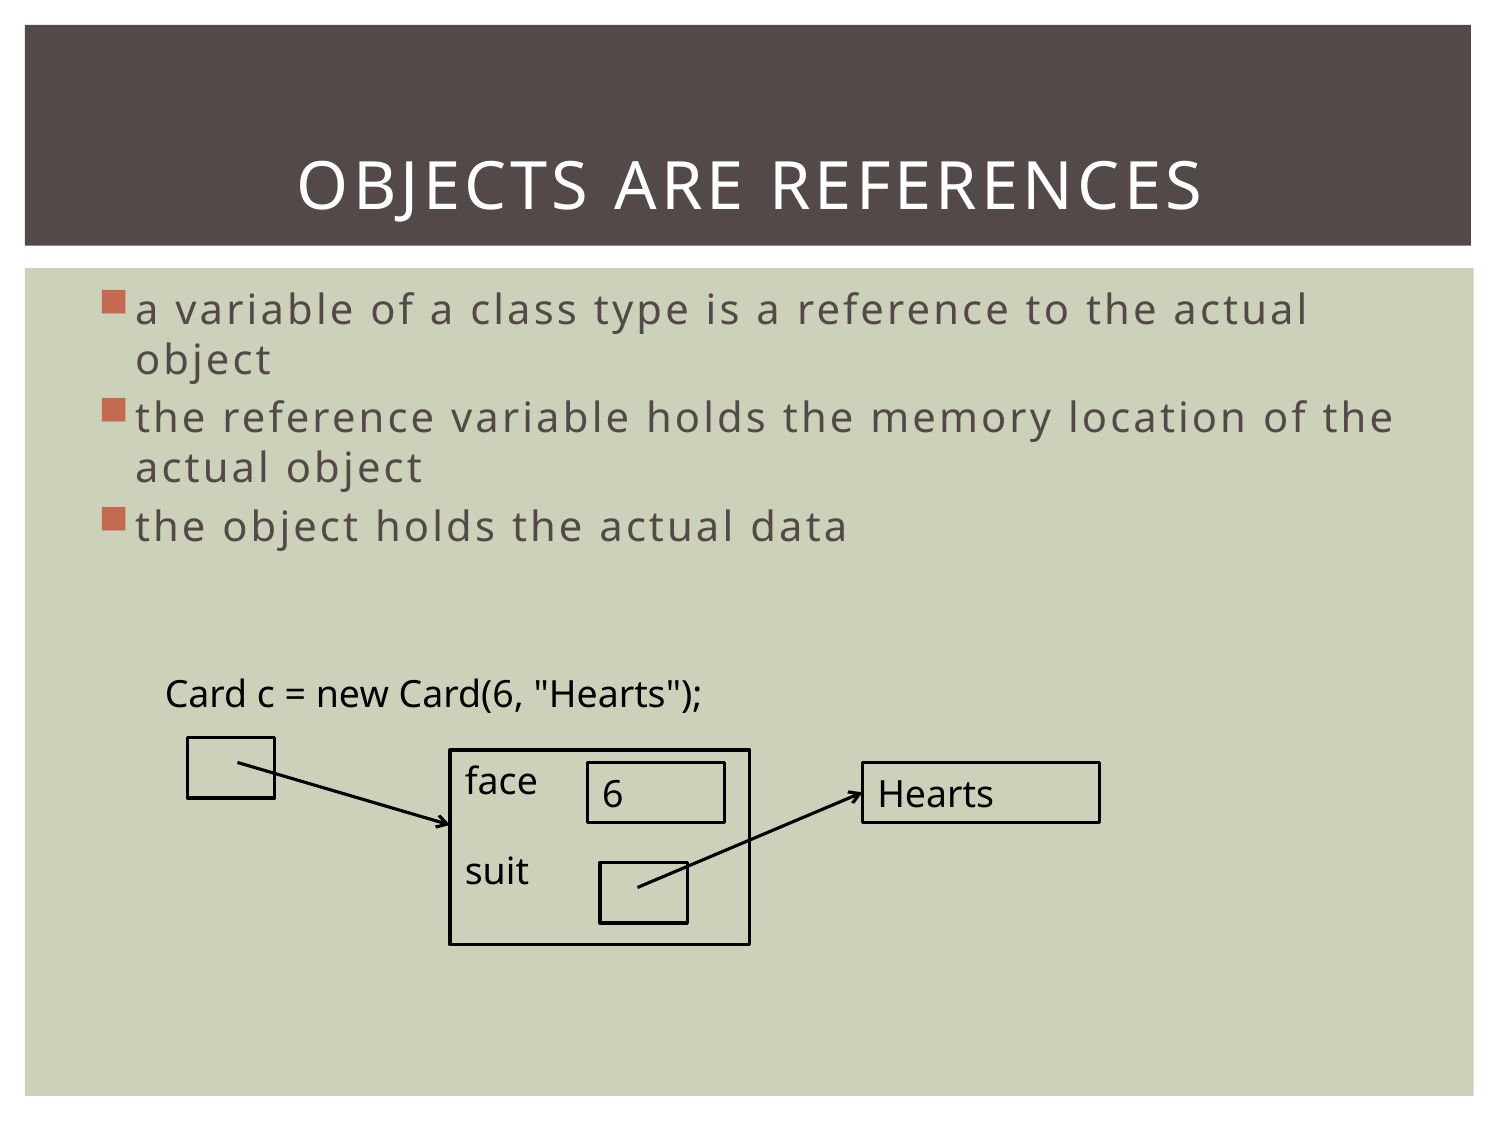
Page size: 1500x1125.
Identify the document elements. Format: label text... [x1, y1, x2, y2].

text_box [637, 792, 863, 888]
text_box [599, 862, 688, 923]
list a variable of a class type is a reference to the actual object the reference variable holds the memory location of the actual object the object holds the actual data [75, 275, 1425, 650]
text_box face suit [449, 749, 750, 945]
text_box Hearts [862, 762, 1100, 823]
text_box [237, 762, 451, 826]
text_box Card c = new Card(6, "Hearts"); [150, 662, 1300, 723]
title Objects are references [75, 115, 1425, 250]
text_box 6 [587, 762, 725, 823]
text_box [187, 737, 275, 798]
